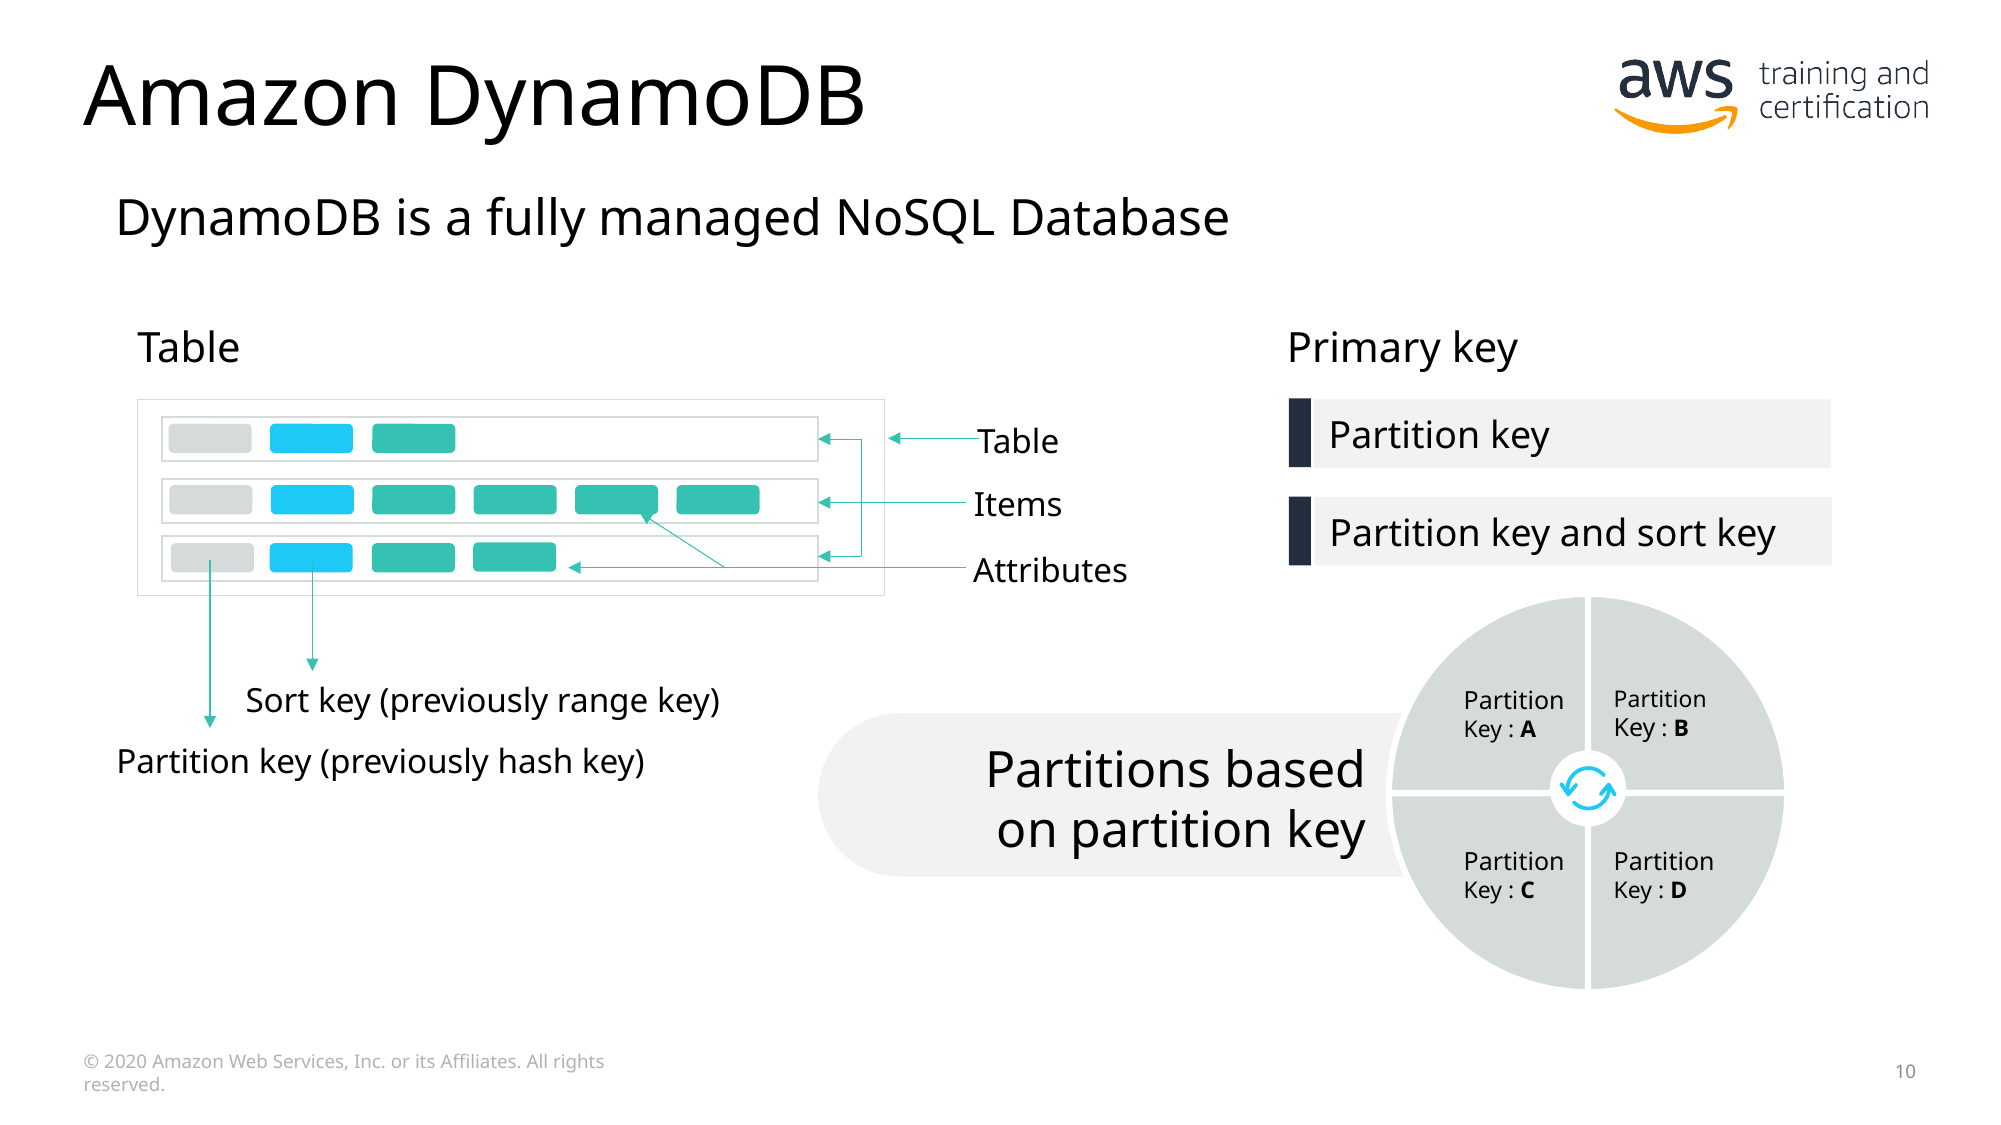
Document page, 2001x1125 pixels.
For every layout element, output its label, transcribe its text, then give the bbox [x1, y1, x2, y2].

text_box [1288, 397, 1312, 468]
footer © 2020 Amazon Web Services, Inc. or its Affiliates. All rights reserved. [68, 1042, 682, 1103]
text_box Table [137, 320, 423, 371]
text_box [131, 399, 1124, 782]
text_box DynamoDB is a fully managed NoSQL Database [100, 178, 1246, 253]
title Amazon DynamoDB [68, 59, 1551, 138]
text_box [818, 713, 1380, 877]
text_box Partition key [1313, 398, 1832, 469]
text_box Partition key and sort key [1314, 496, 1833, 566]
text_box [1288, 496, 1312, 566]
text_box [1380, 571, 1796, 1016]
picture [1614, 59, 1928, 134]
slide_number 10 [1481, 1042, 1932, 1103]
text_box Primary key [1286, 320, 1573, 371]
